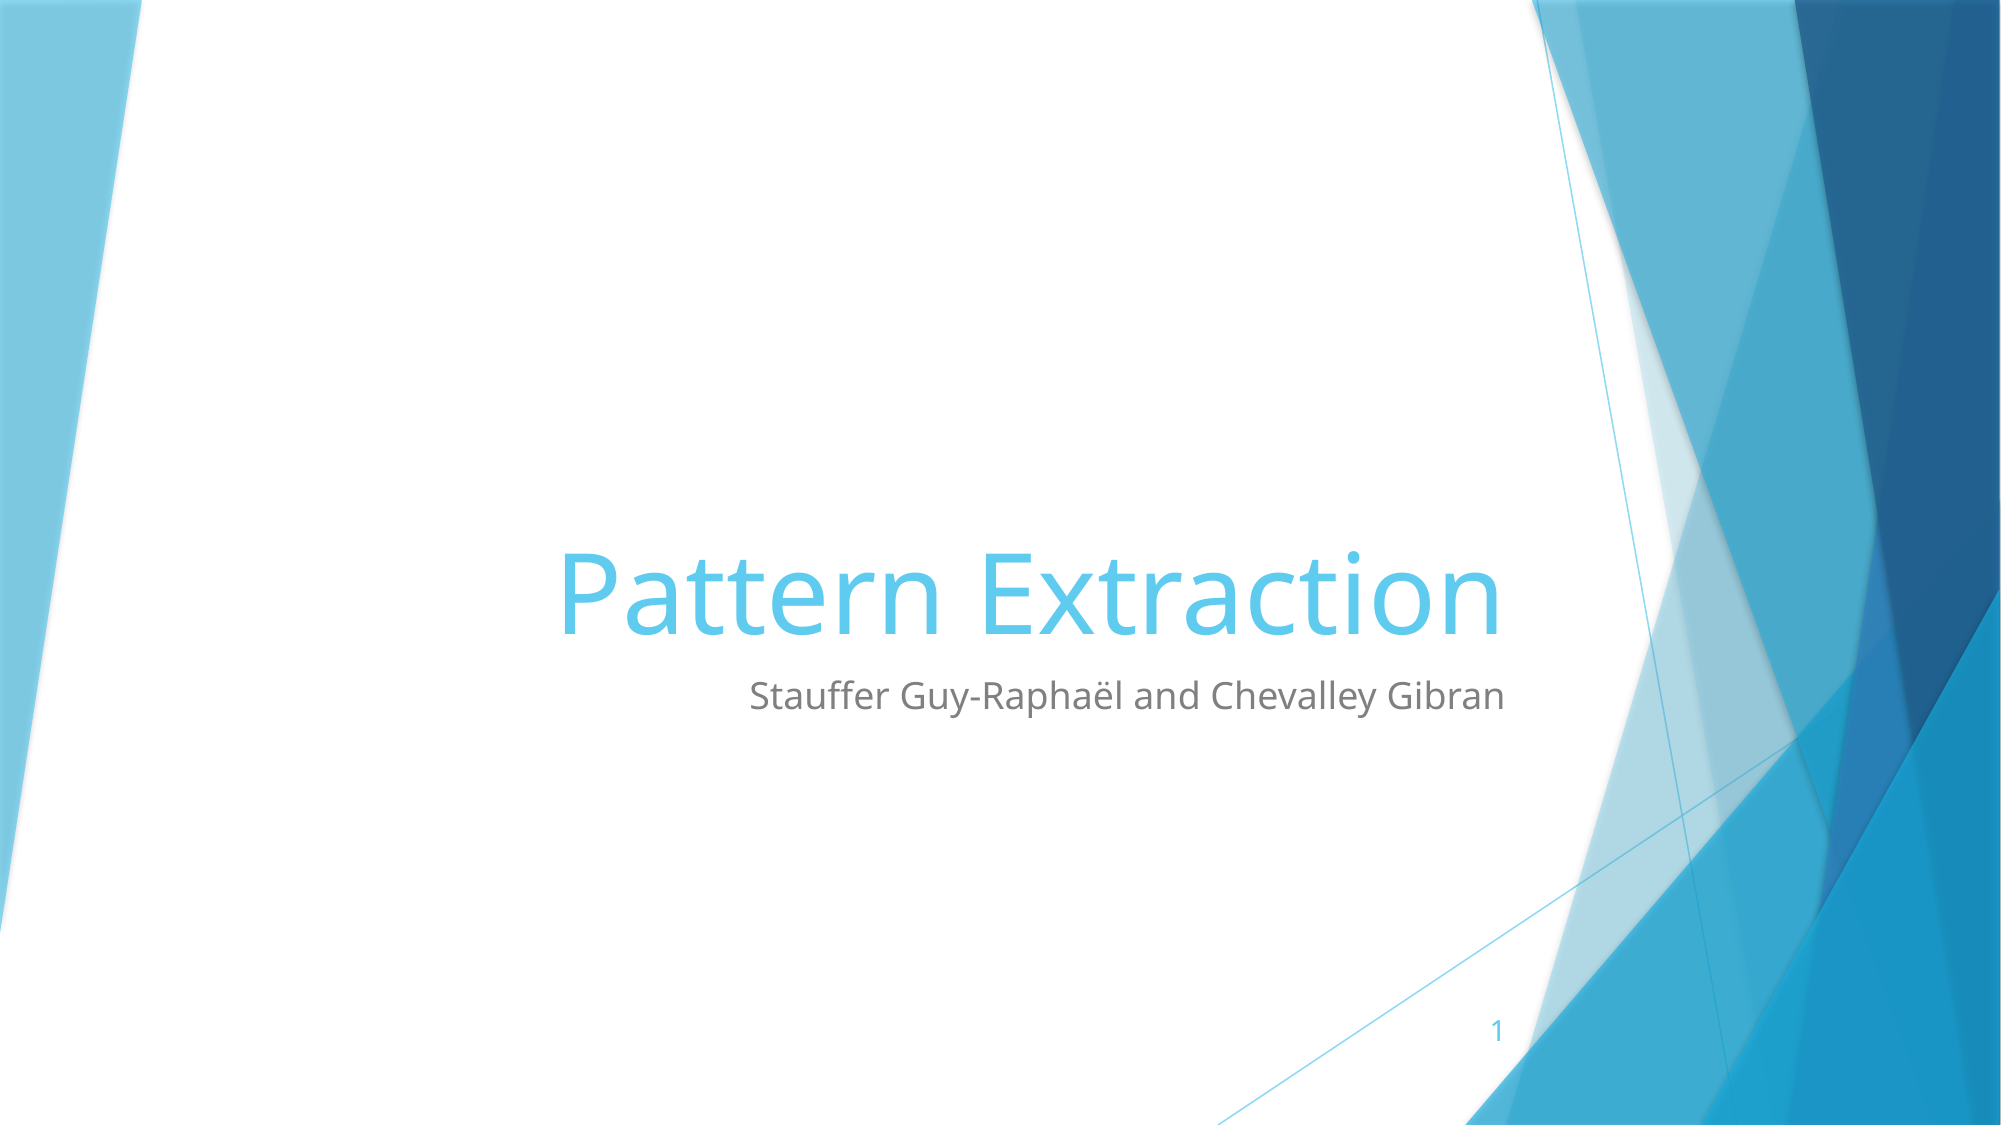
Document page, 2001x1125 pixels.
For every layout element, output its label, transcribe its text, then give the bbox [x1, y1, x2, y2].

slide_number 1 [1409, 991, 1522, 1074]
title Pattern Extraction [247, 394, 1522, 664]
subtitle Stauffer Guy-Raphaël and Chevalley Gibran [247, 664, 1522, 845]
